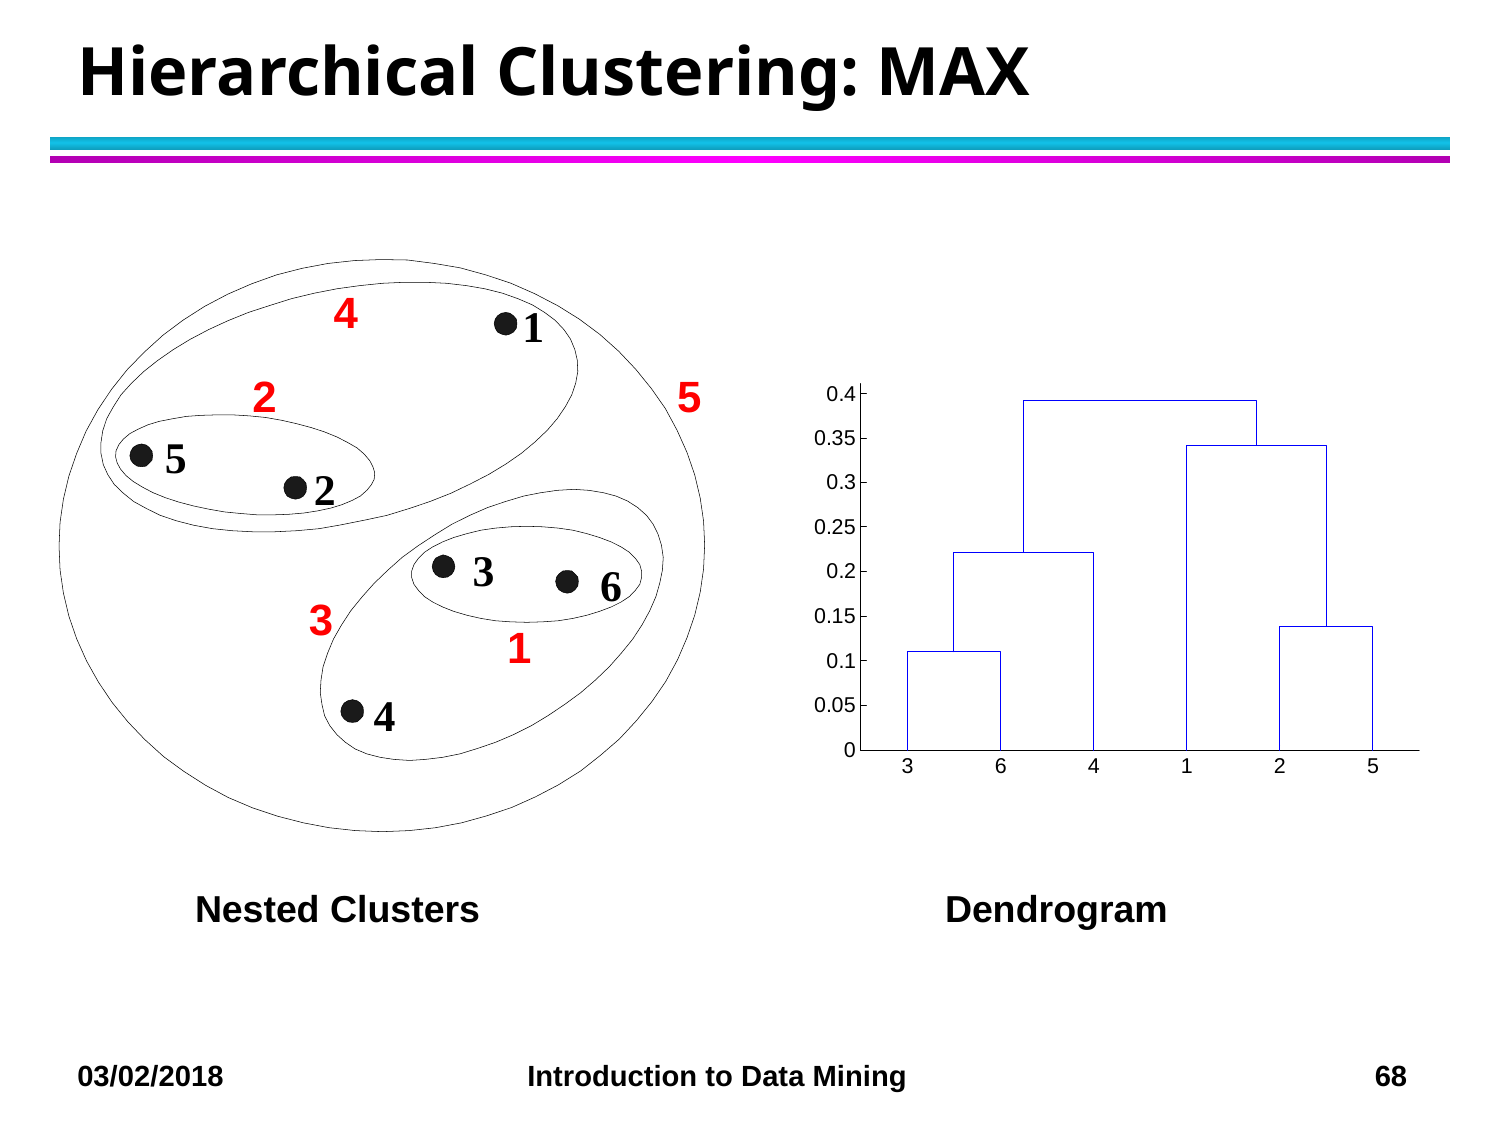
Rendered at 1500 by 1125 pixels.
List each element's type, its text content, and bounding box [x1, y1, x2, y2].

text_box Nested Clusters [180, 877, 731, 937]
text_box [100, 282, 579, 532]
picture [767, 349, 1488, 801]
title Hierarchical Clustering: MAX [62, 24, 1421, 116]
text_box Dendrogram [930, 877, 1225, 937]
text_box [58, 259, 705, 832]
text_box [308, 489, 664, 761]
